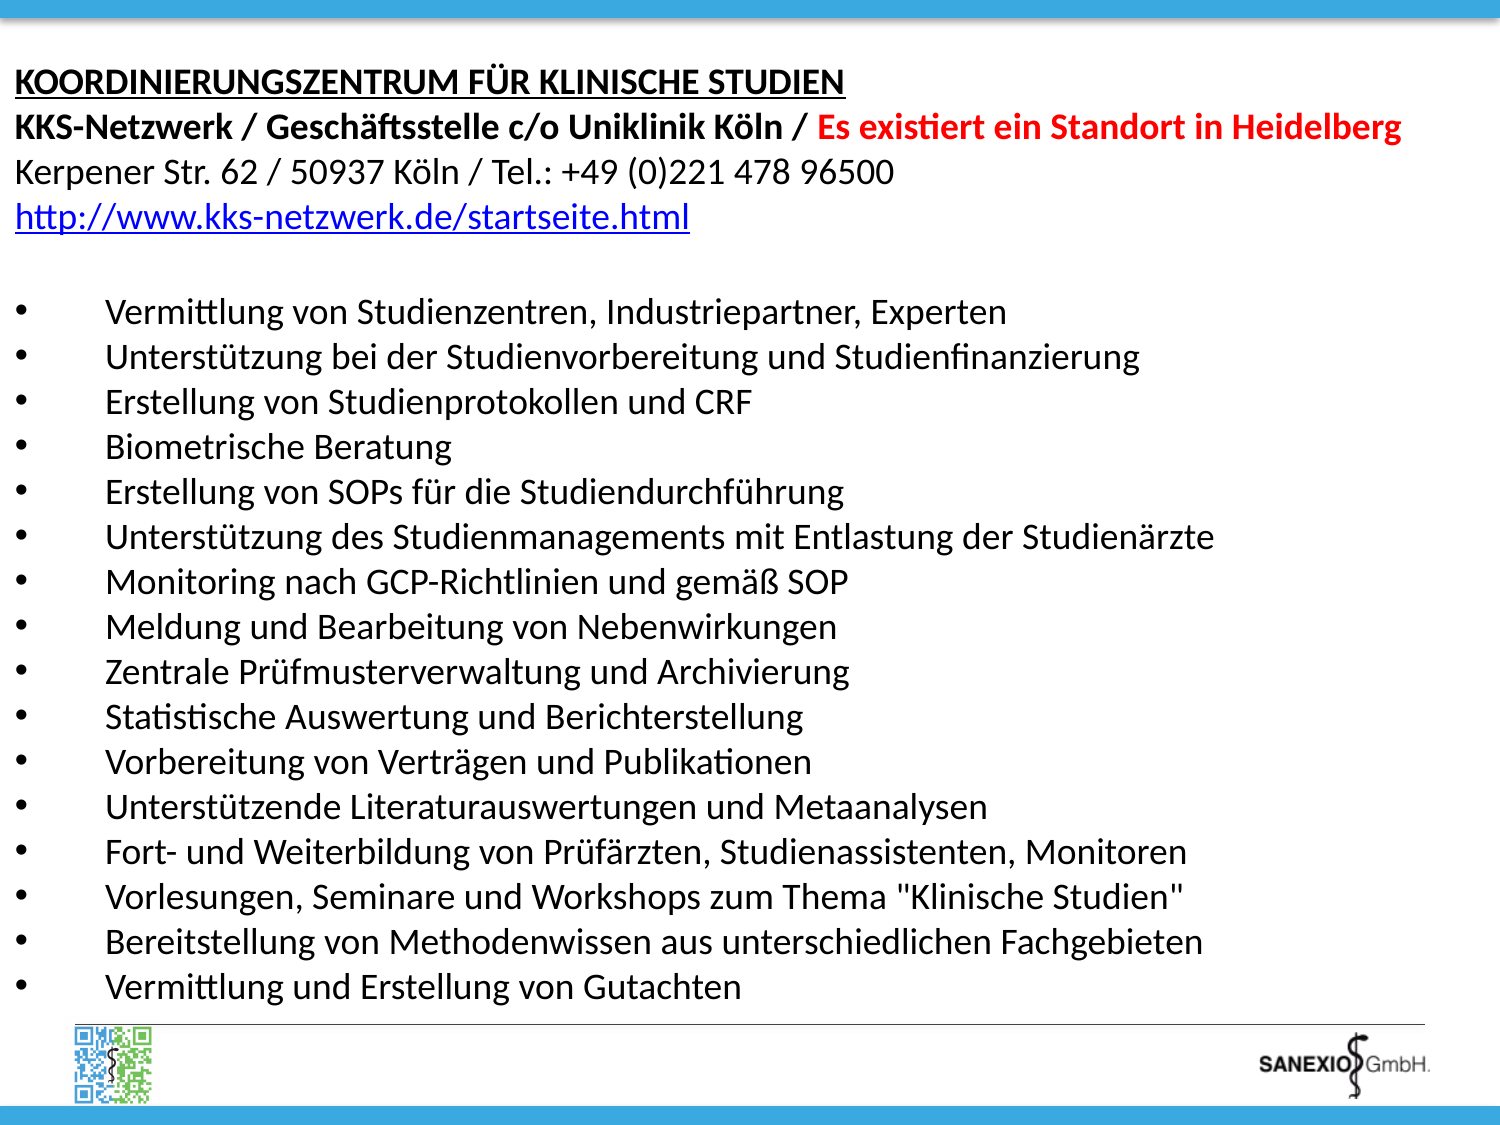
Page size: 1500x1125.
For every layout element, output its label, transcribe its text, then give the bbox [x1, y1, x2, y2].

text_box Vermittlung von Studienzentren, Industriepartner, Experten Unterstützung bei der Studienvorbereitung und Studienfinanzierung Erstellung von Studienprotokollen und CRF Biometrische Beratung Erstellung von SOPs für die Studiendurchführung Unterstützung des Studienmanagements mit Entlastung der Studienärzte Monitoring nach GCP-Richtlinien und gemäß SOP Meldung und Bearbeitung von Nebenwirkungen Zentrale Prüfmusterverwaltung und Archivierung Statistische Auswertung und Berichterstellung Vorbereitung von Verträgen und Publikationen Unterstützende Literaturauswertungen und Metaanalysen Fort- und Weiterbildung von Prüfärzten, Studienassistenten, Monitoren Vorlesungen, Seminare und Workshops zum Thema "Klinische Studien" Bereitstellung von Methodenwissen aus unterschiedlichen Fachgebieten Vermittlung und Erstellung von Gutachten [0, 234, 1500, 1015]
text_box KOORDINIERUNGSZENTRUM FÜR KLINISCHE STUDIEN KKS-Netzwerk / Geschäftsstelle c/o Uniklinik Köln / Es existiert ein Standort in Heidelberg Kerpener Str. 62 / 50937 Köln / Tel.: +49 (0)221 478 96500 http://www.kks-netzwerk.de/startseite.html [0, 49, 1500, 234]
